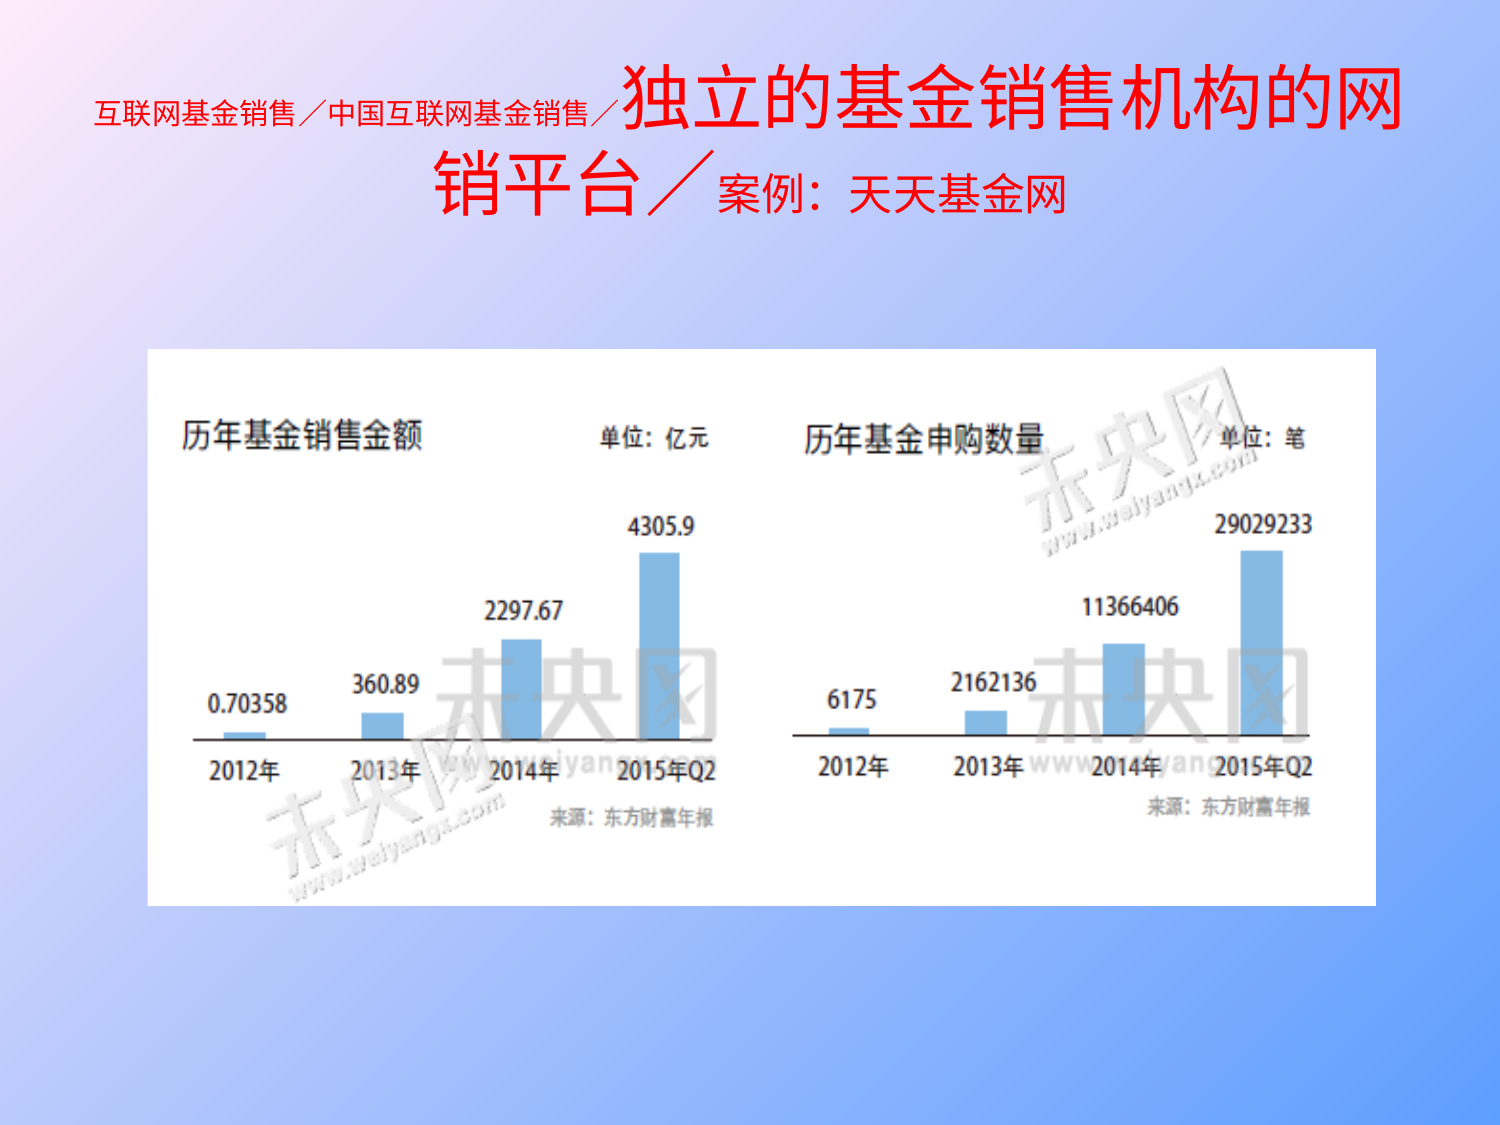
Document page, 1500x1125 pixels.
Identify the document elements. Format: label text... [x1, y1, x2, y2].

title 互联网基金销售／中国互联网基金销售／独立的基金销售机构的网销平台／案例：天天基金网 [75, 45, 1425, 233]
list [147, 349, 1377, 906]
